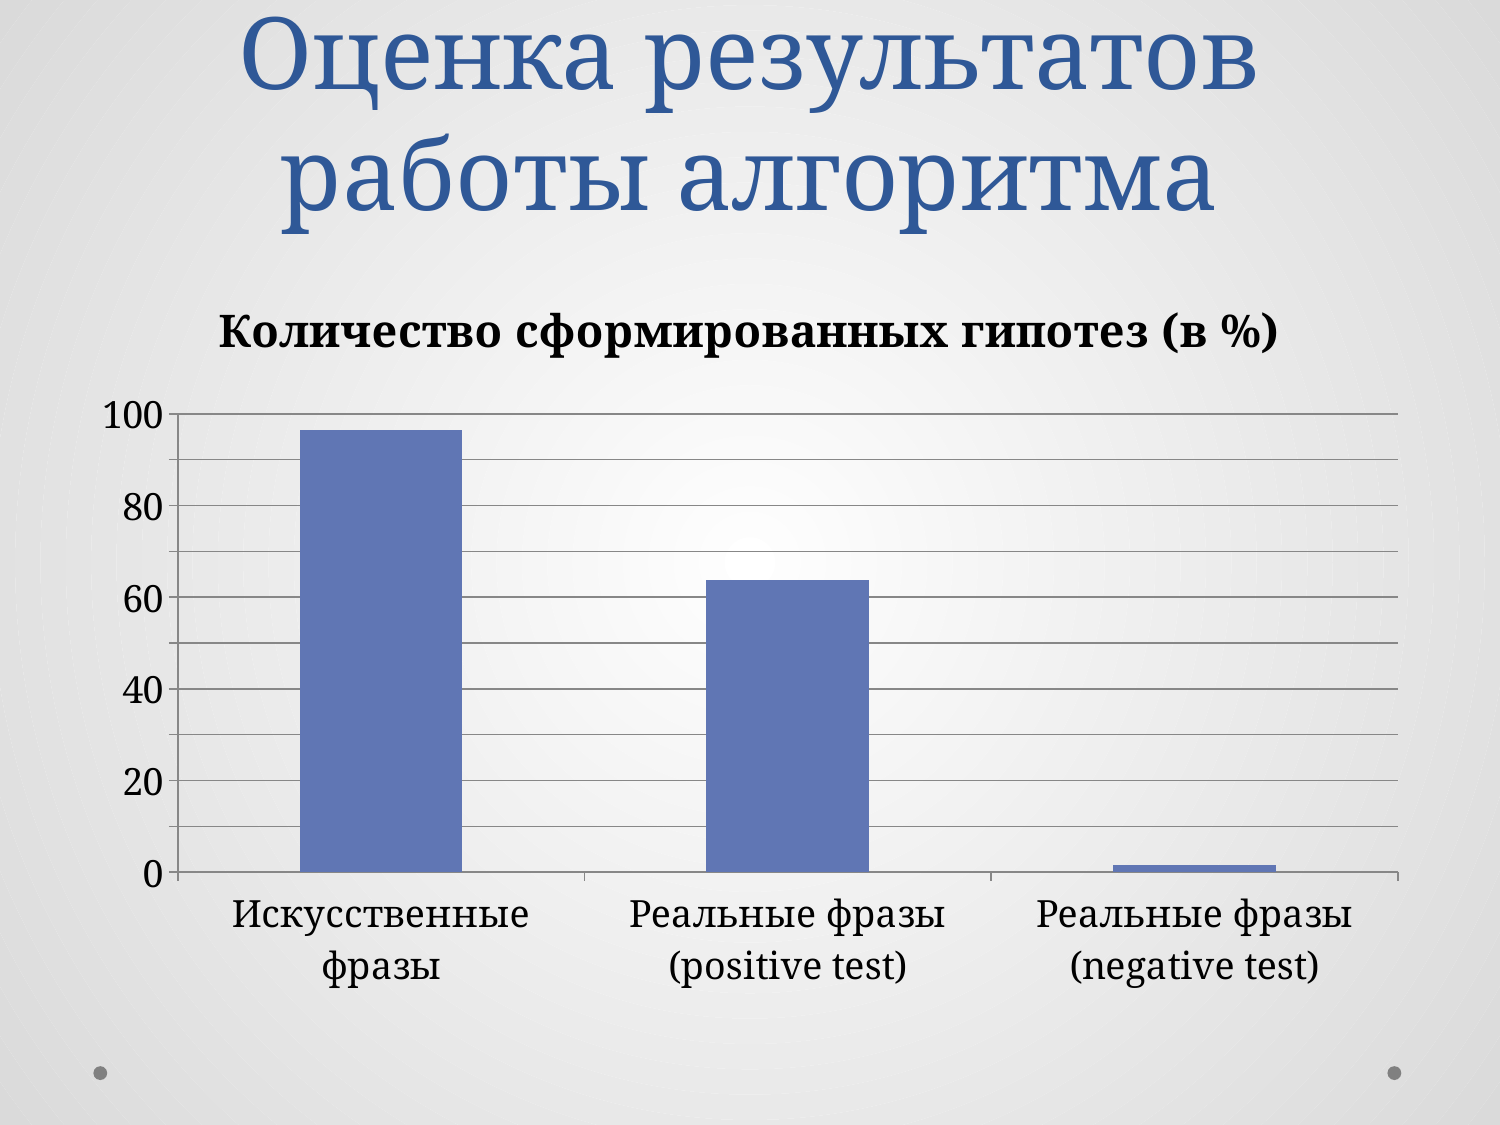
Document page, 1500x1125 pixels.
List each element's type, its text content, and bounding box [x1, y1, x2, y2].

title Оценка результатов работы алгоритма [75, 37, 1425, 238]
chart [74, 262, 1426, 1006]
